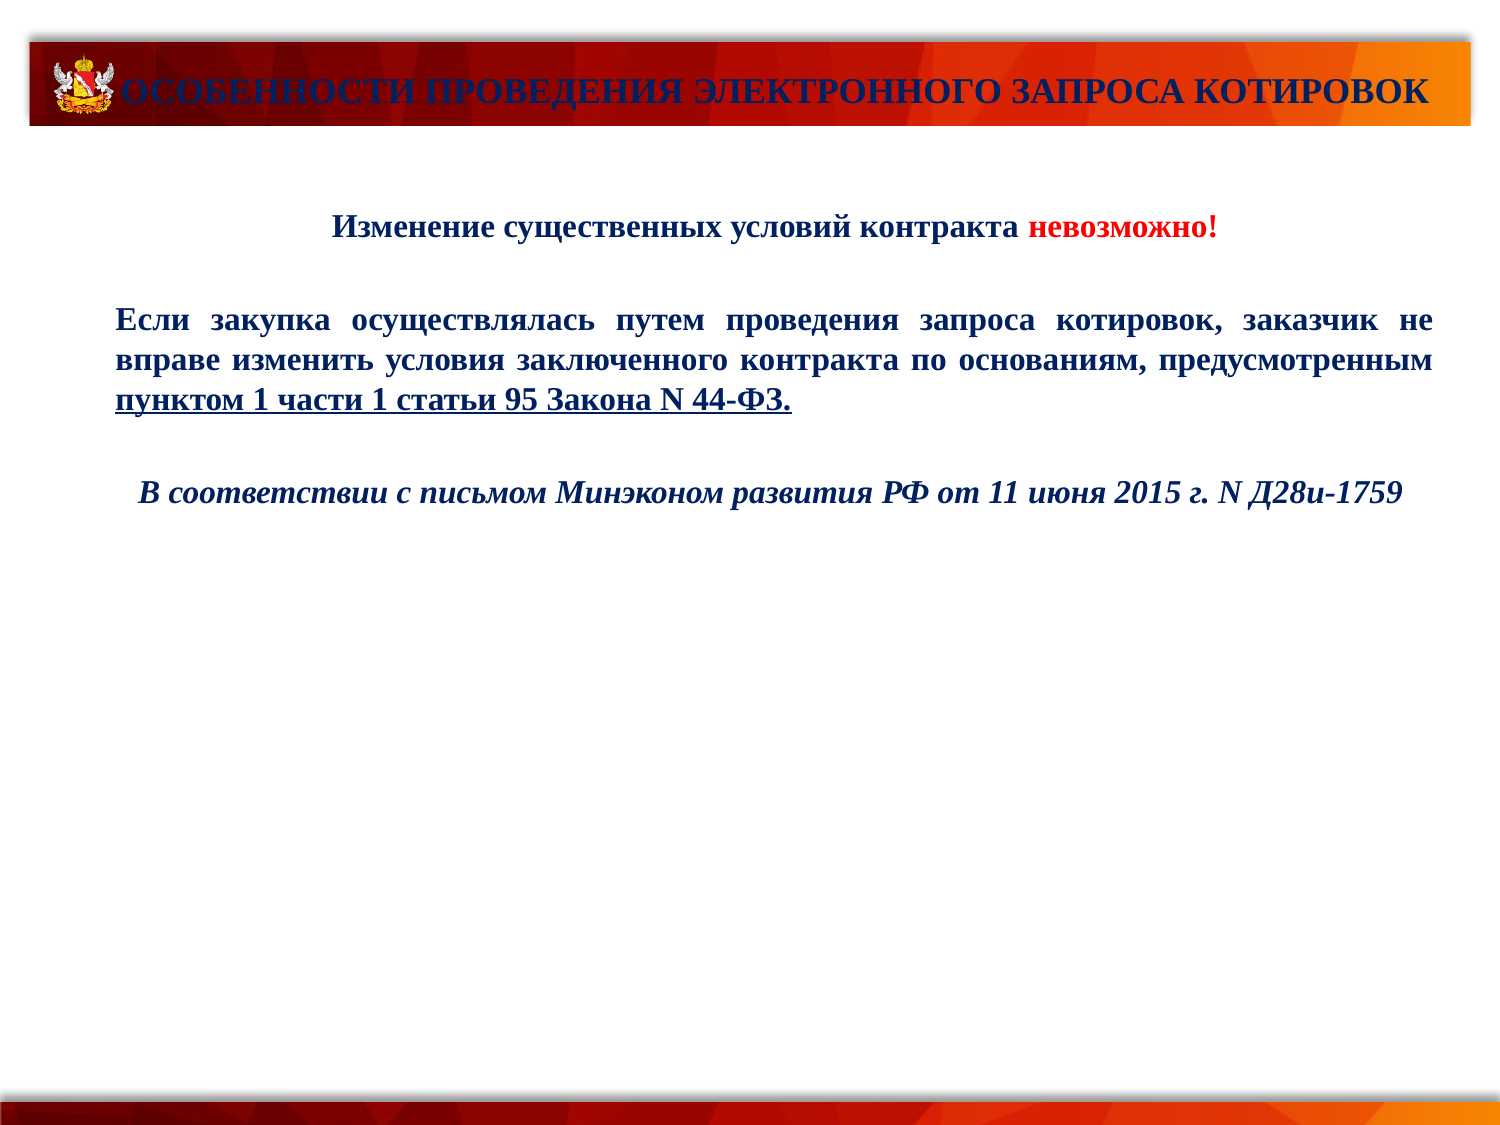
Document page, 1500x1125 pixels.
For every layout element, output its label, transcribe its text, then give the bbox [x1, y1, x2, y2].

picture [0, 1102, 1500, 1125]
picture [29, 42, 1471, 126]
list Изменение существенных условий контракта невозможно! Если закупка осуществлялась путем проведения запроса котировок, заказчик не вправе изменить условия заключенного контракта по основаниям, предусмотренным пунктом 1 части 1 статьи 95 Закона N 44-ФЗ. В соответствии с письмом Минэконом развития РФ от 11 июня 2015 г. N Д28и-1759 [100, 196, 1451, 939]
